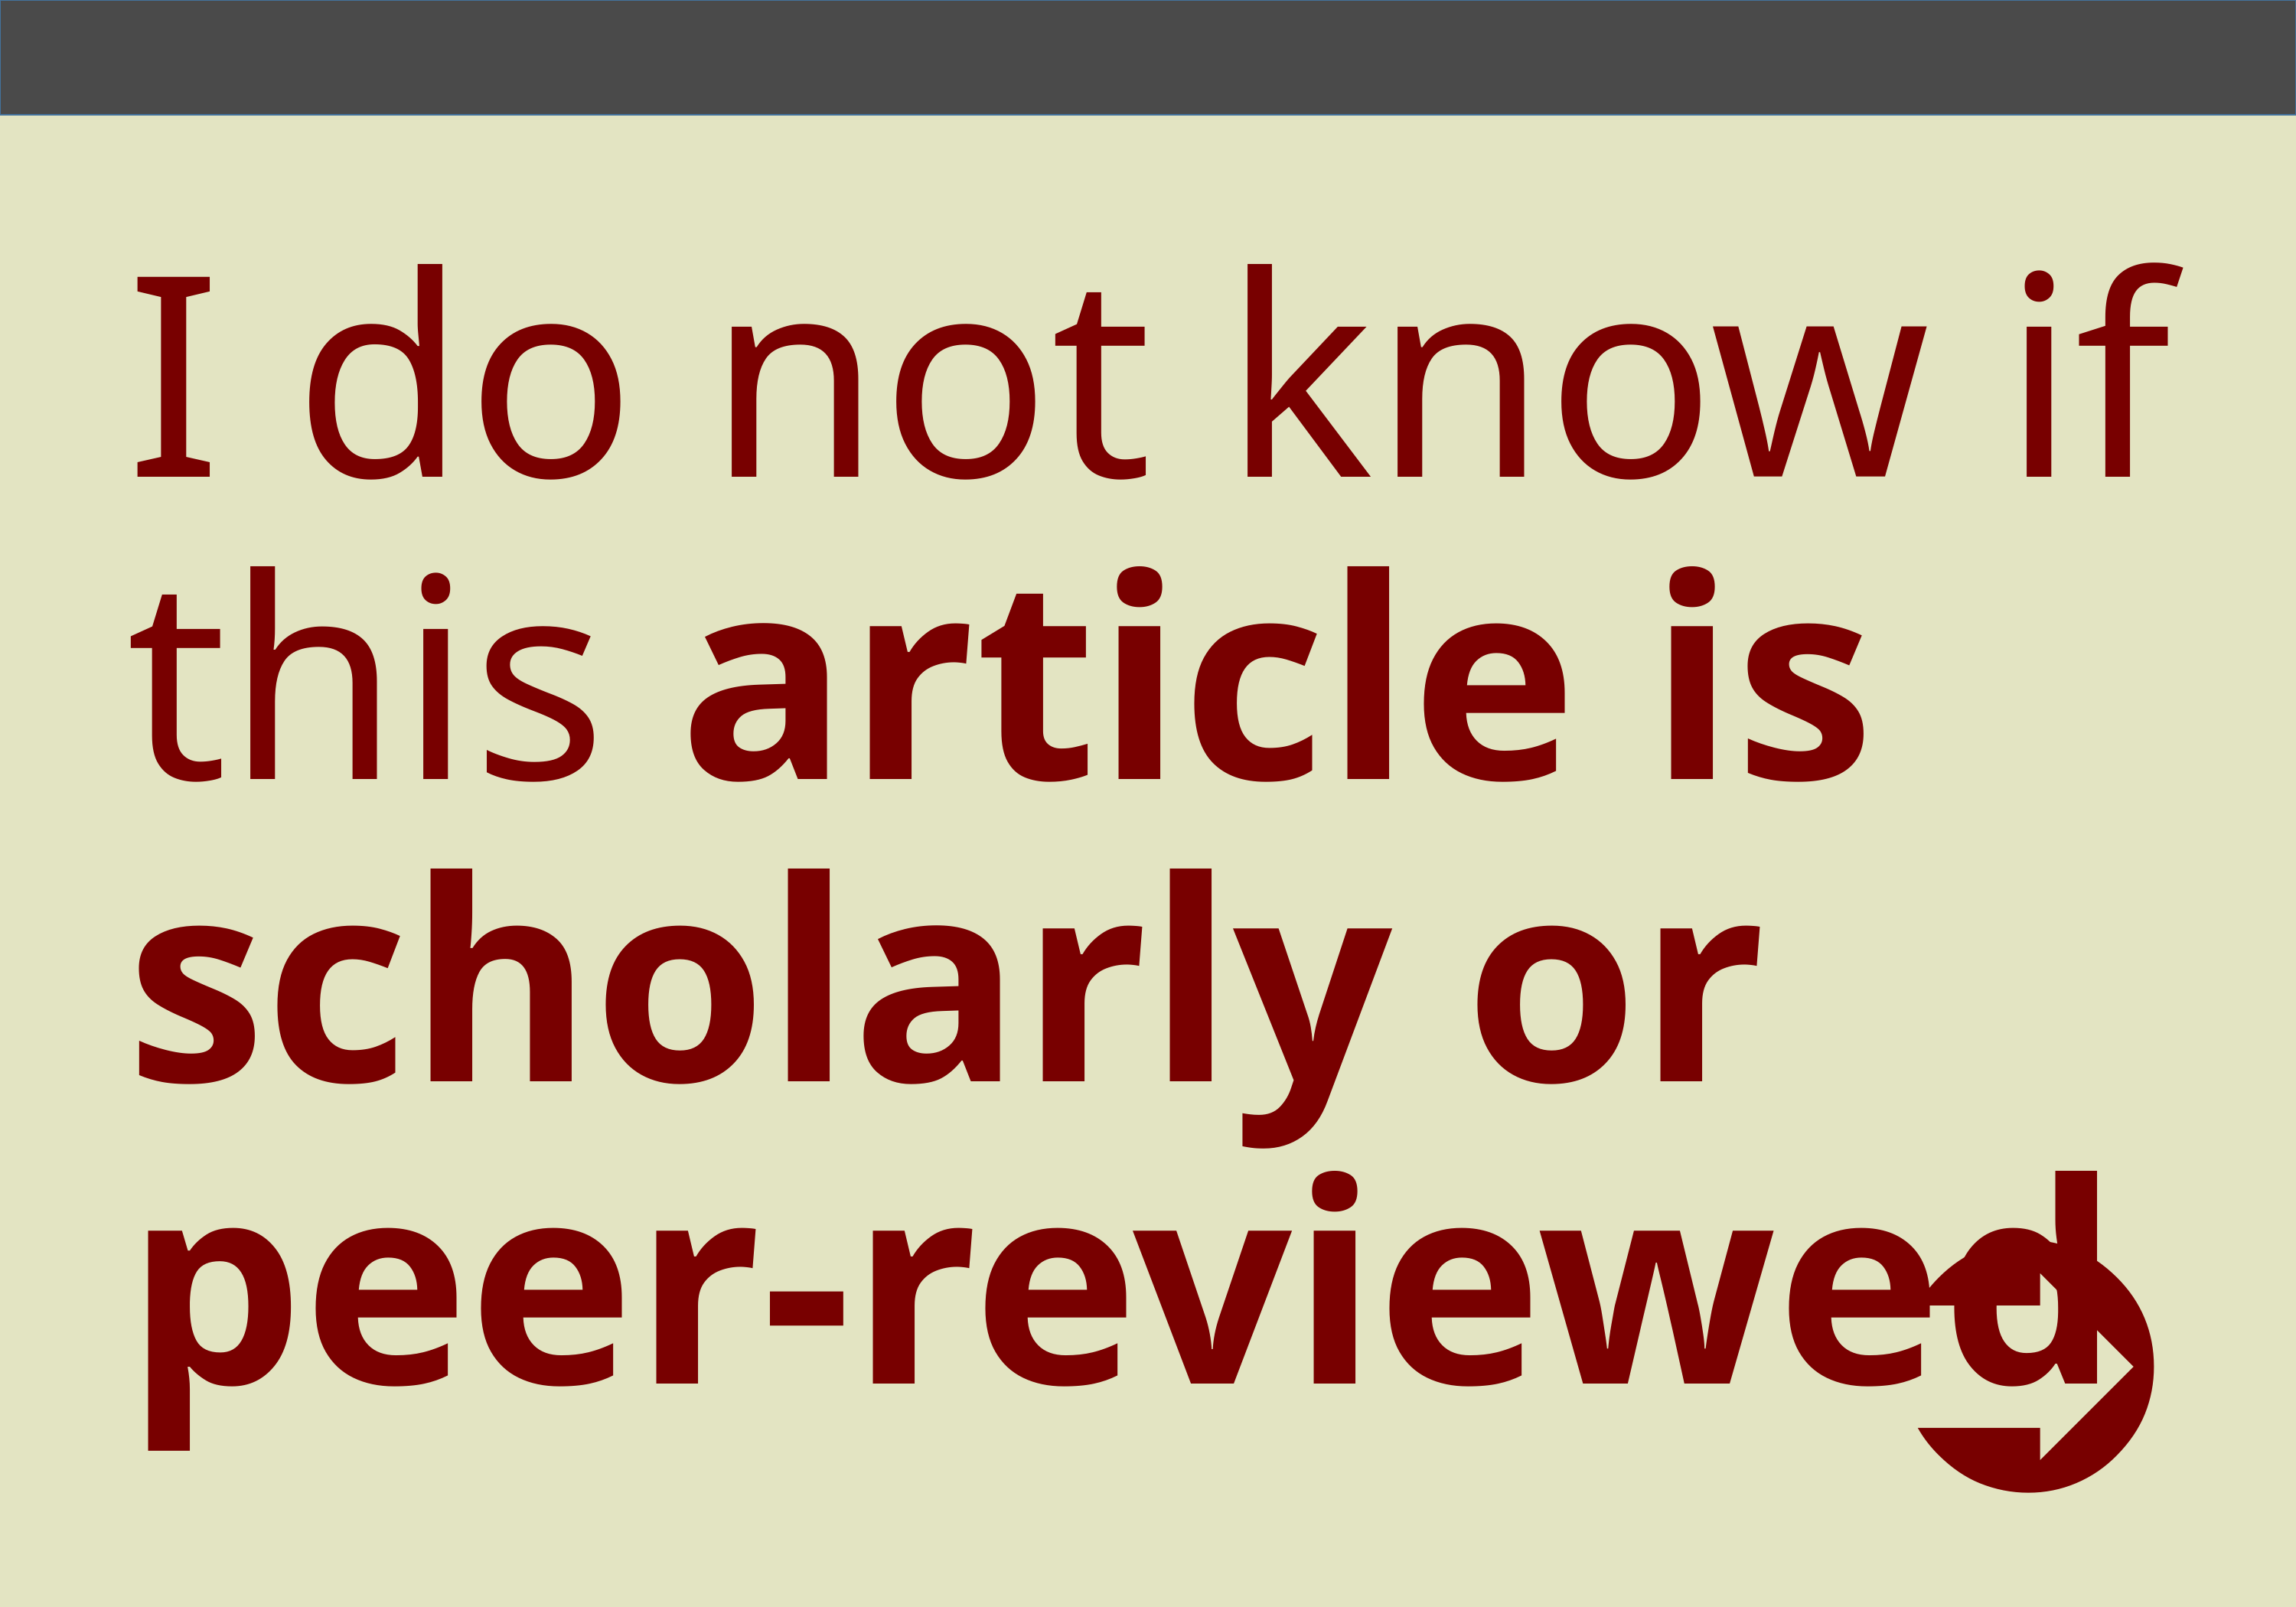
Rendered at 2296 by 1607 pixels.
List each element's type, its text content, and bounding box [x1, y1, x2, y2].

text_box [0, 0, 2296, 116]
title I do not know if this article is scholarly or peer-reviewed [115, 229, 2184, 1492]
subtitle ➲ [1841, 1148, 2184, 1552]
